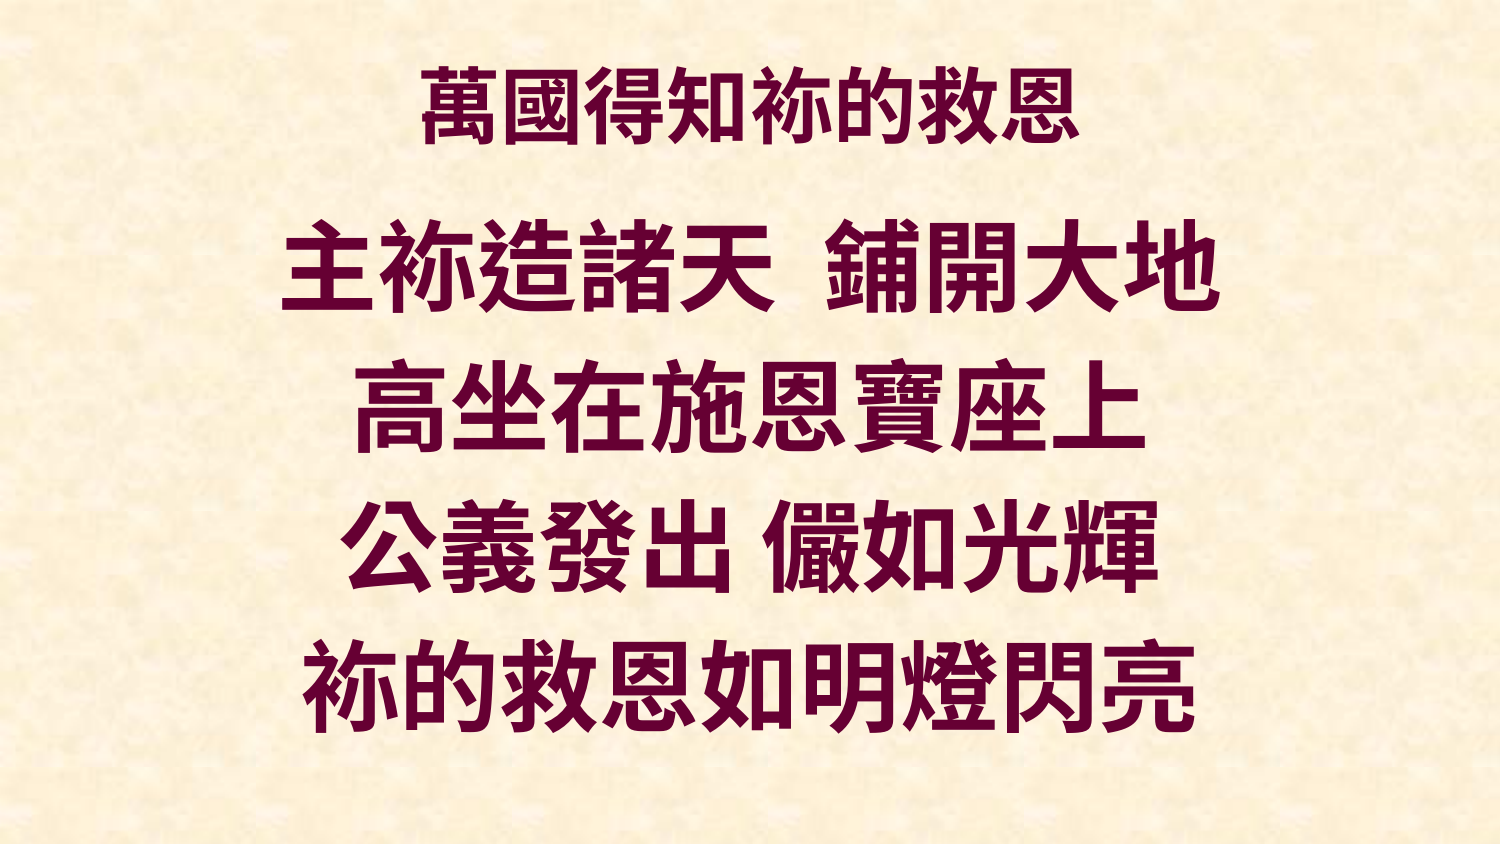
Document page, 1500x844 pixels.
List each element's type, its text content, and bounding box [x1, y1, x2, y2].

list 主袮造諸天 鋪開大地 高坐在施恩寶座上 公義發出 儼如光輝 袮的救恩如明燈閃亮 [75, 196, 1425, 754]
picture [0, 0, 1500, 844]
title 萬國得知袮的救恩 [75, 33, 1425, 175]
